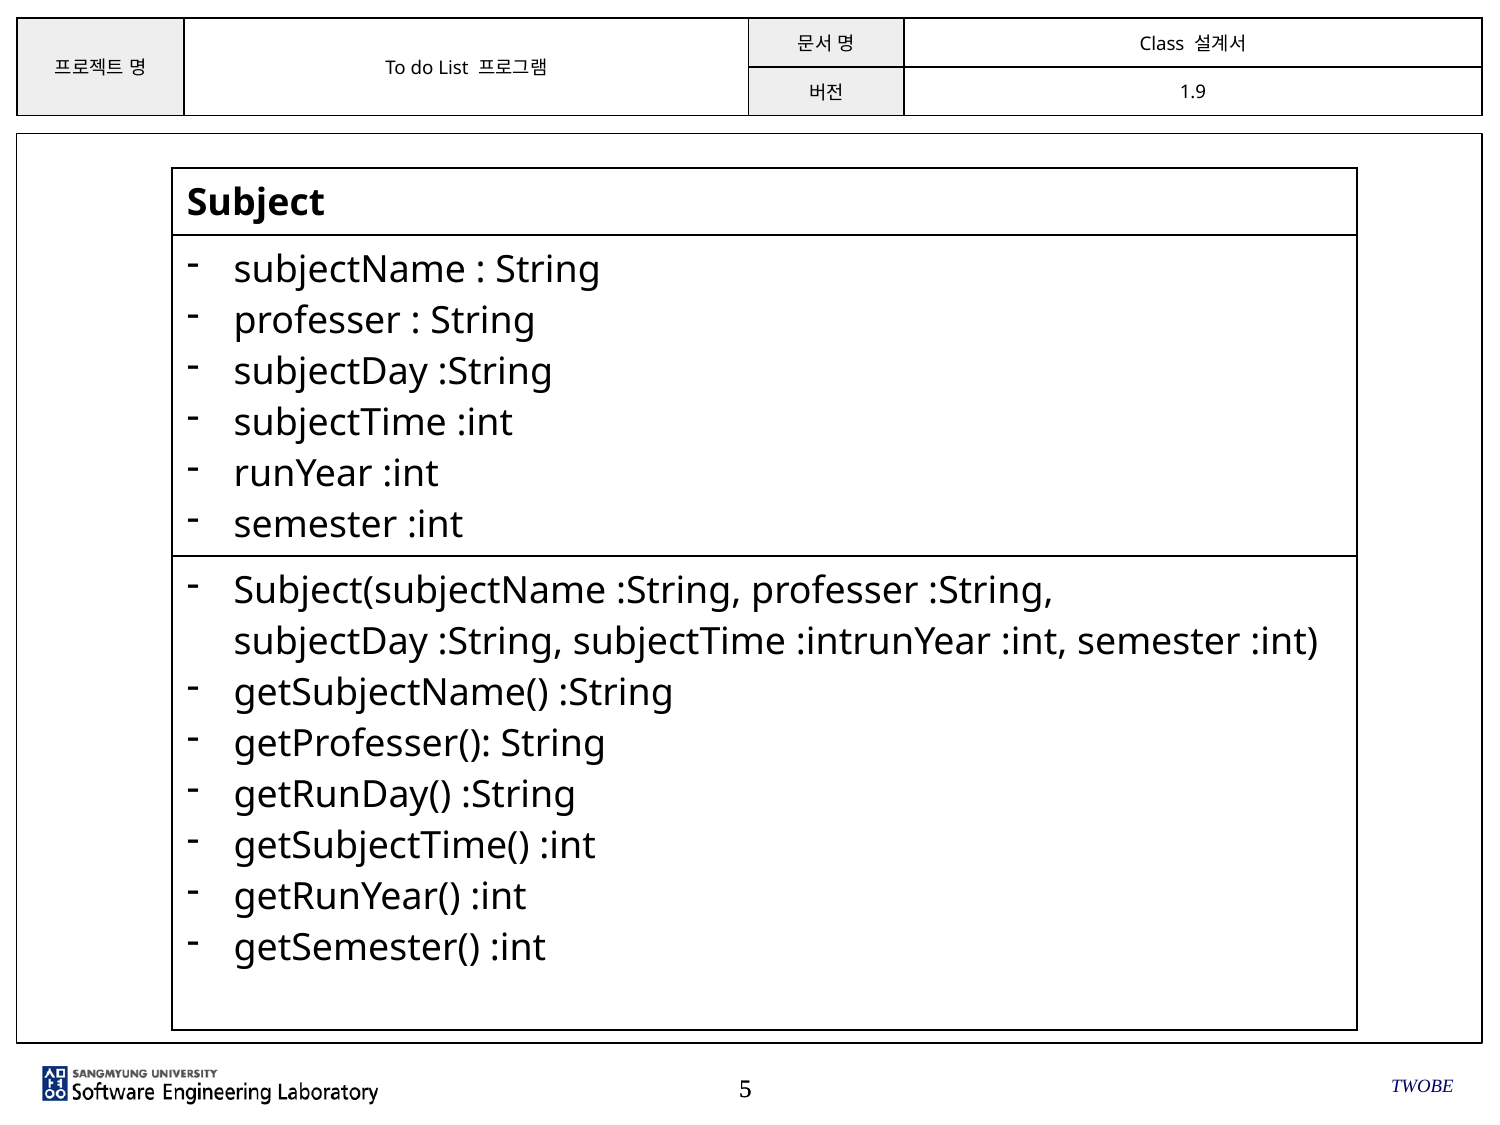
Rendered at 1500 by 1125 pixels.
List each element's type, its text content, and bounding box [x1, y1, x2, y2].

table_cell Subject(subjectName :String, professer :String, subjectDay :String, subjectTime :intrunYear :int, semester :int) getSubjectName() :String getProfesser(): String getRunDay() :String getSubjectTime() :int getRunYear() :int getSemester() :int [173, 557, 1356, 1029]
table_cell subjectName : String professer : String subjectDay :String subjectTime :int runYear :int semester :int [173, 236, 1356, 555]
table_header Subject [173, 169, 1356, 234]
picture [42, 1066, 382, 1106]
footer TWOBE [994, 1060, 1454, 1110]
